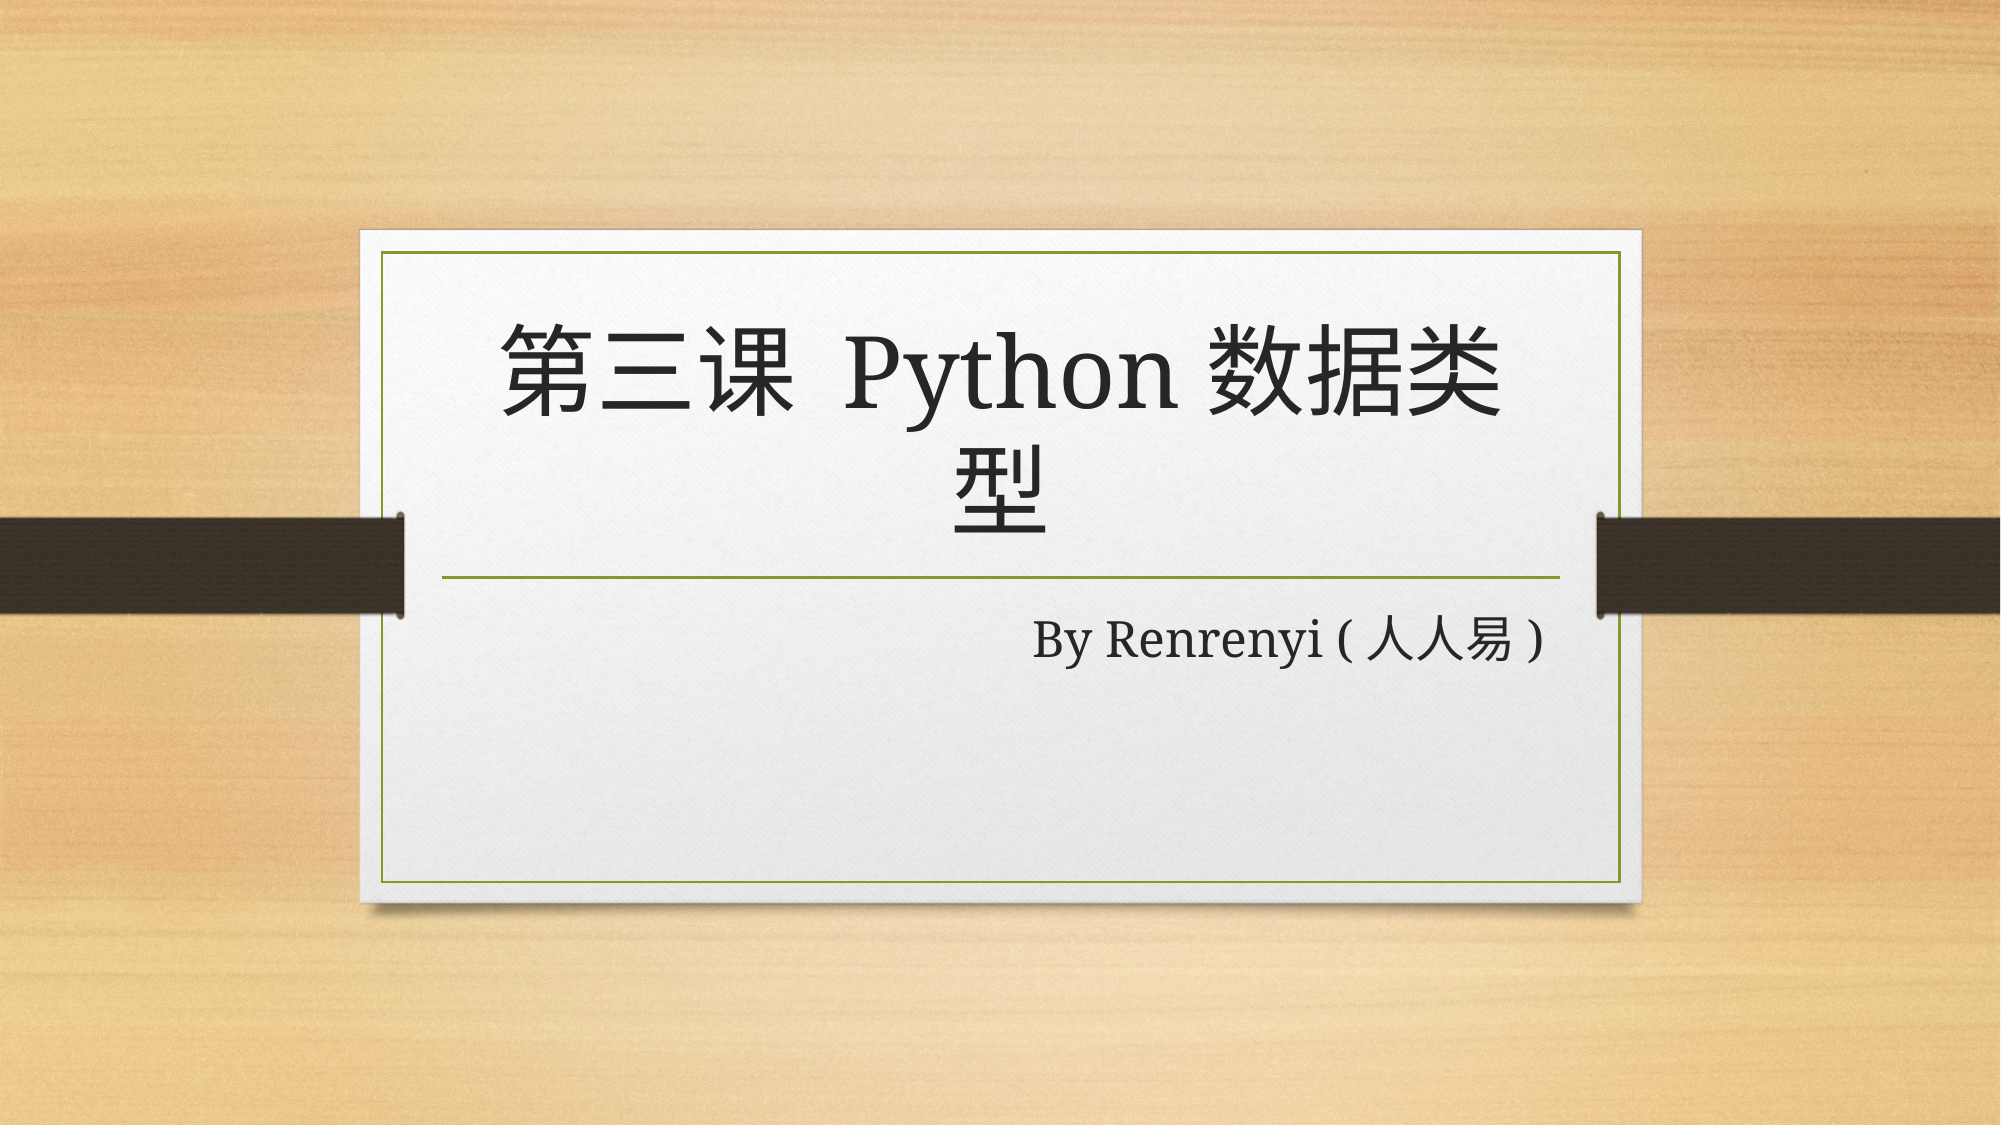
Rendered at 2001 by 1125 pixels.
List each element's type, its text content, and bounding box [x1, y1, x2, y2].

subtitle By Renrenyi (人人易) [441, 600, 1560, 817]
title 第三课 Python数据类型 [441, 306, 1560, 556]
picture [0, 0, 2001, 1125]
